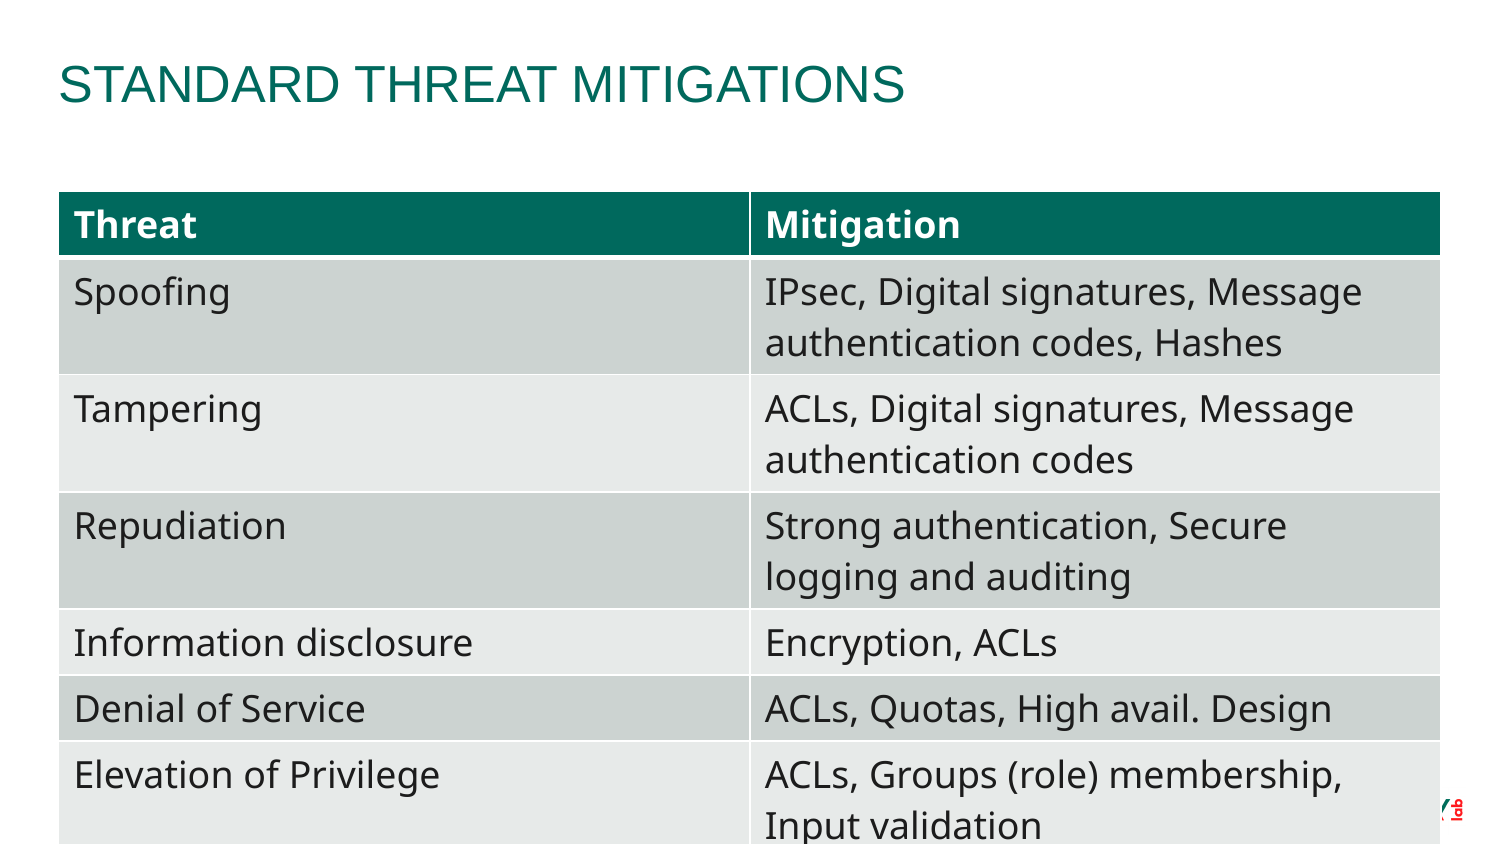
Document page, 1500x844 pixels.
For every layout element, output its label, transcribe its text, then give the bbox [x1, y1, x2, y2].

table_cell Strong authentication, Secure logging and auditing [751, 493, 1440, 608]
table_cell Denial of Service [59, 676, 749, 740]
table_cell ACLs, Quotas, High avail. Design [751, 676, 1440, 740]
table_cell Tampering [59, 375, 749, 491]
table_header Mitigation [751, 192, 1440, 255]
table_cell Spoofing [59, 260, 749, 374]
table_cell Elevation of Privilege [59, 742, 749, 844]
table_cell Encryption, ACLs [751, 610, 1440, 674]
table_cell IPsec, Digital signatures, Message authentication codes, Hashes [751, 260, 1440, 374]
table_header Threat [59, 192, 749, 255]
table_cell Information disclosure [59, 610, 749, 674]
picture [1442, 787, 1466, 835]
title Standard Threat mitigations [58, 51, 1442, 163]
table_cell ACLs, Digital signatures, Message authentication codes [751, 375, 1440, 491]
table_cell ACLs, Groups (role) membership, Input validation [751, 742, 1440, 844]
table_cell Repudiation [59, 493, 749, 608]
